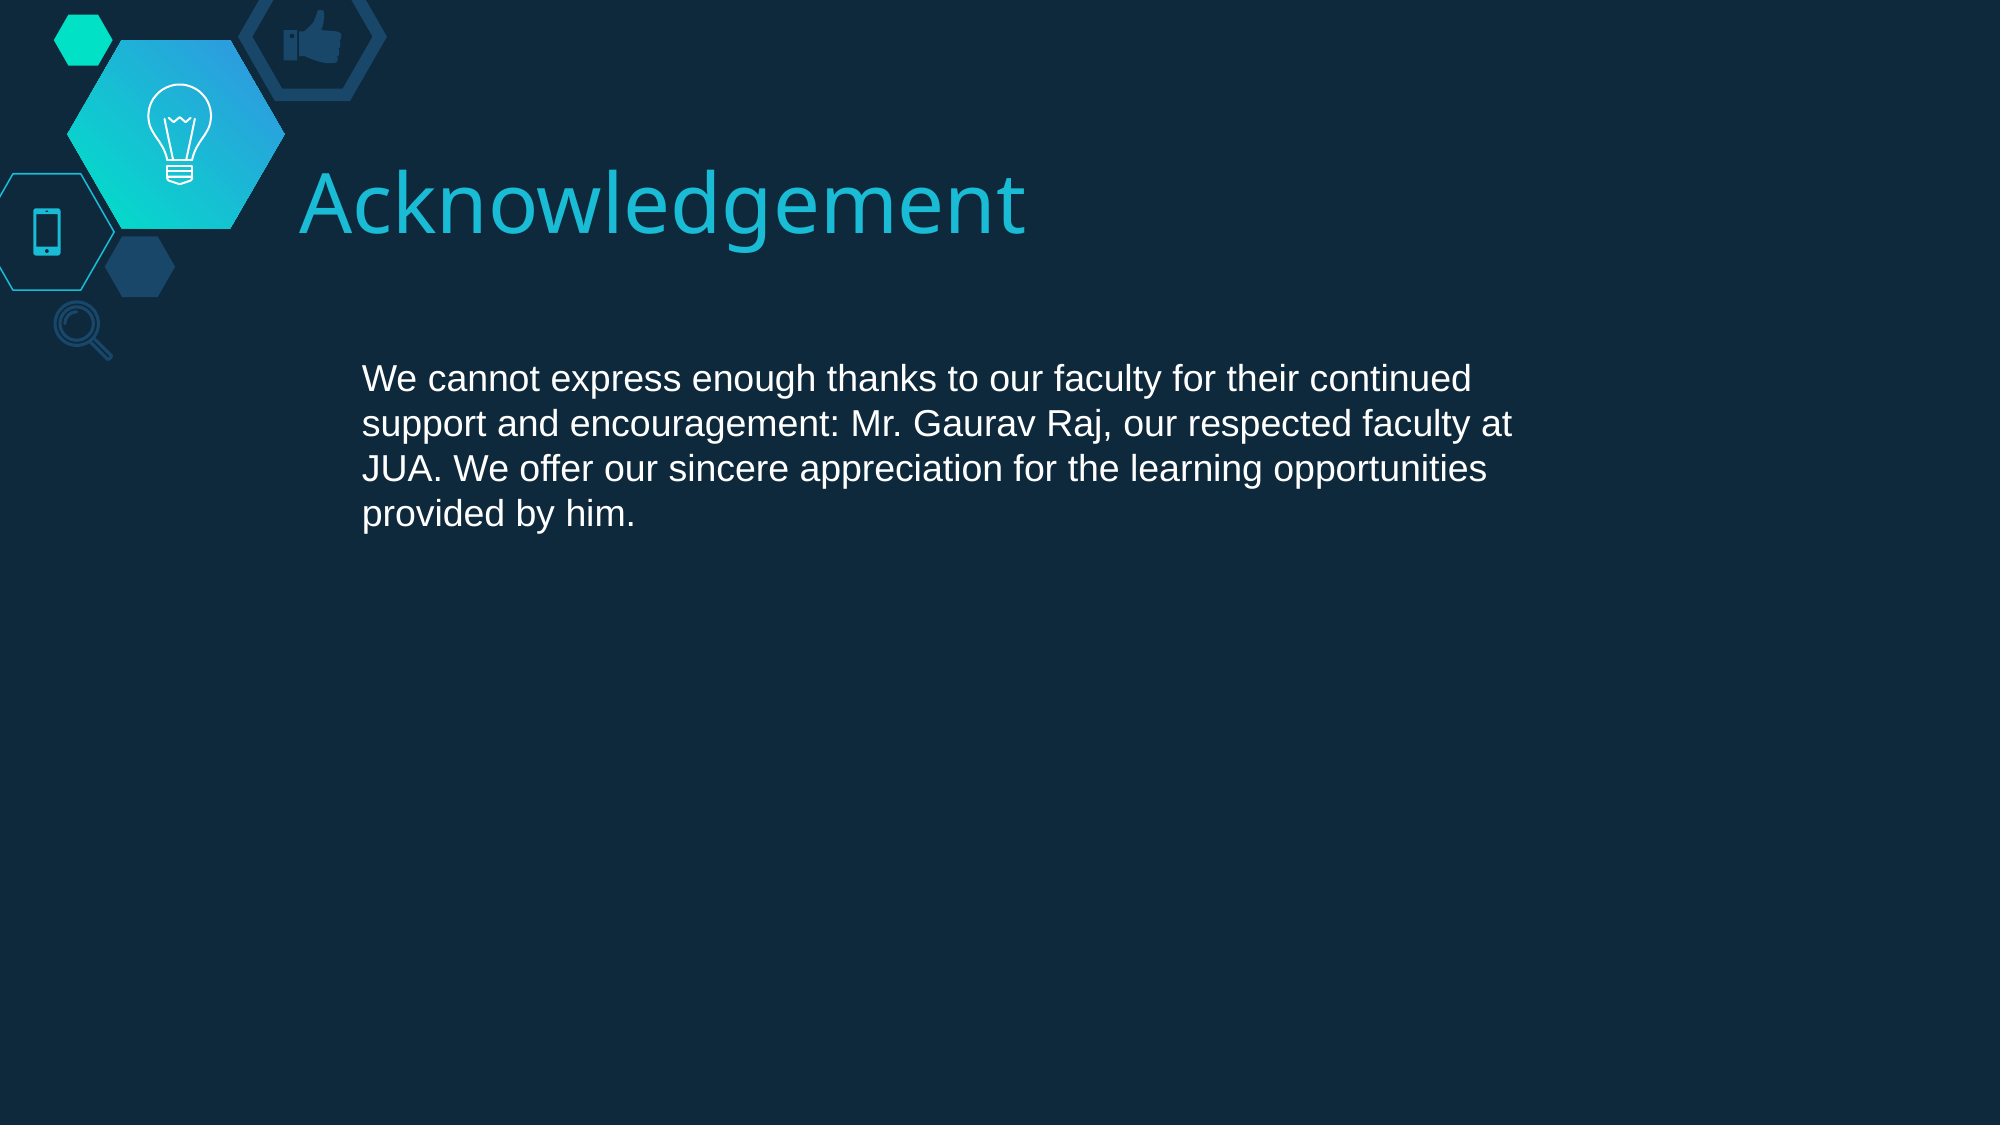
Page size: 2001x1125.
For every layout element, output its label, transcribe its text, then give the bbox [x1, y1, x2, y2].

title Acknowledgement [284, 159, 1235, 266]
text_box We cannot express enough thanks to our faculty for their continued support and encouragement: Mr. Gaurav Raj, our respected faculty at JUA. We offer our sincere appreciation for the learning opportunities provided by him. [346, 338, 1547, 787]
